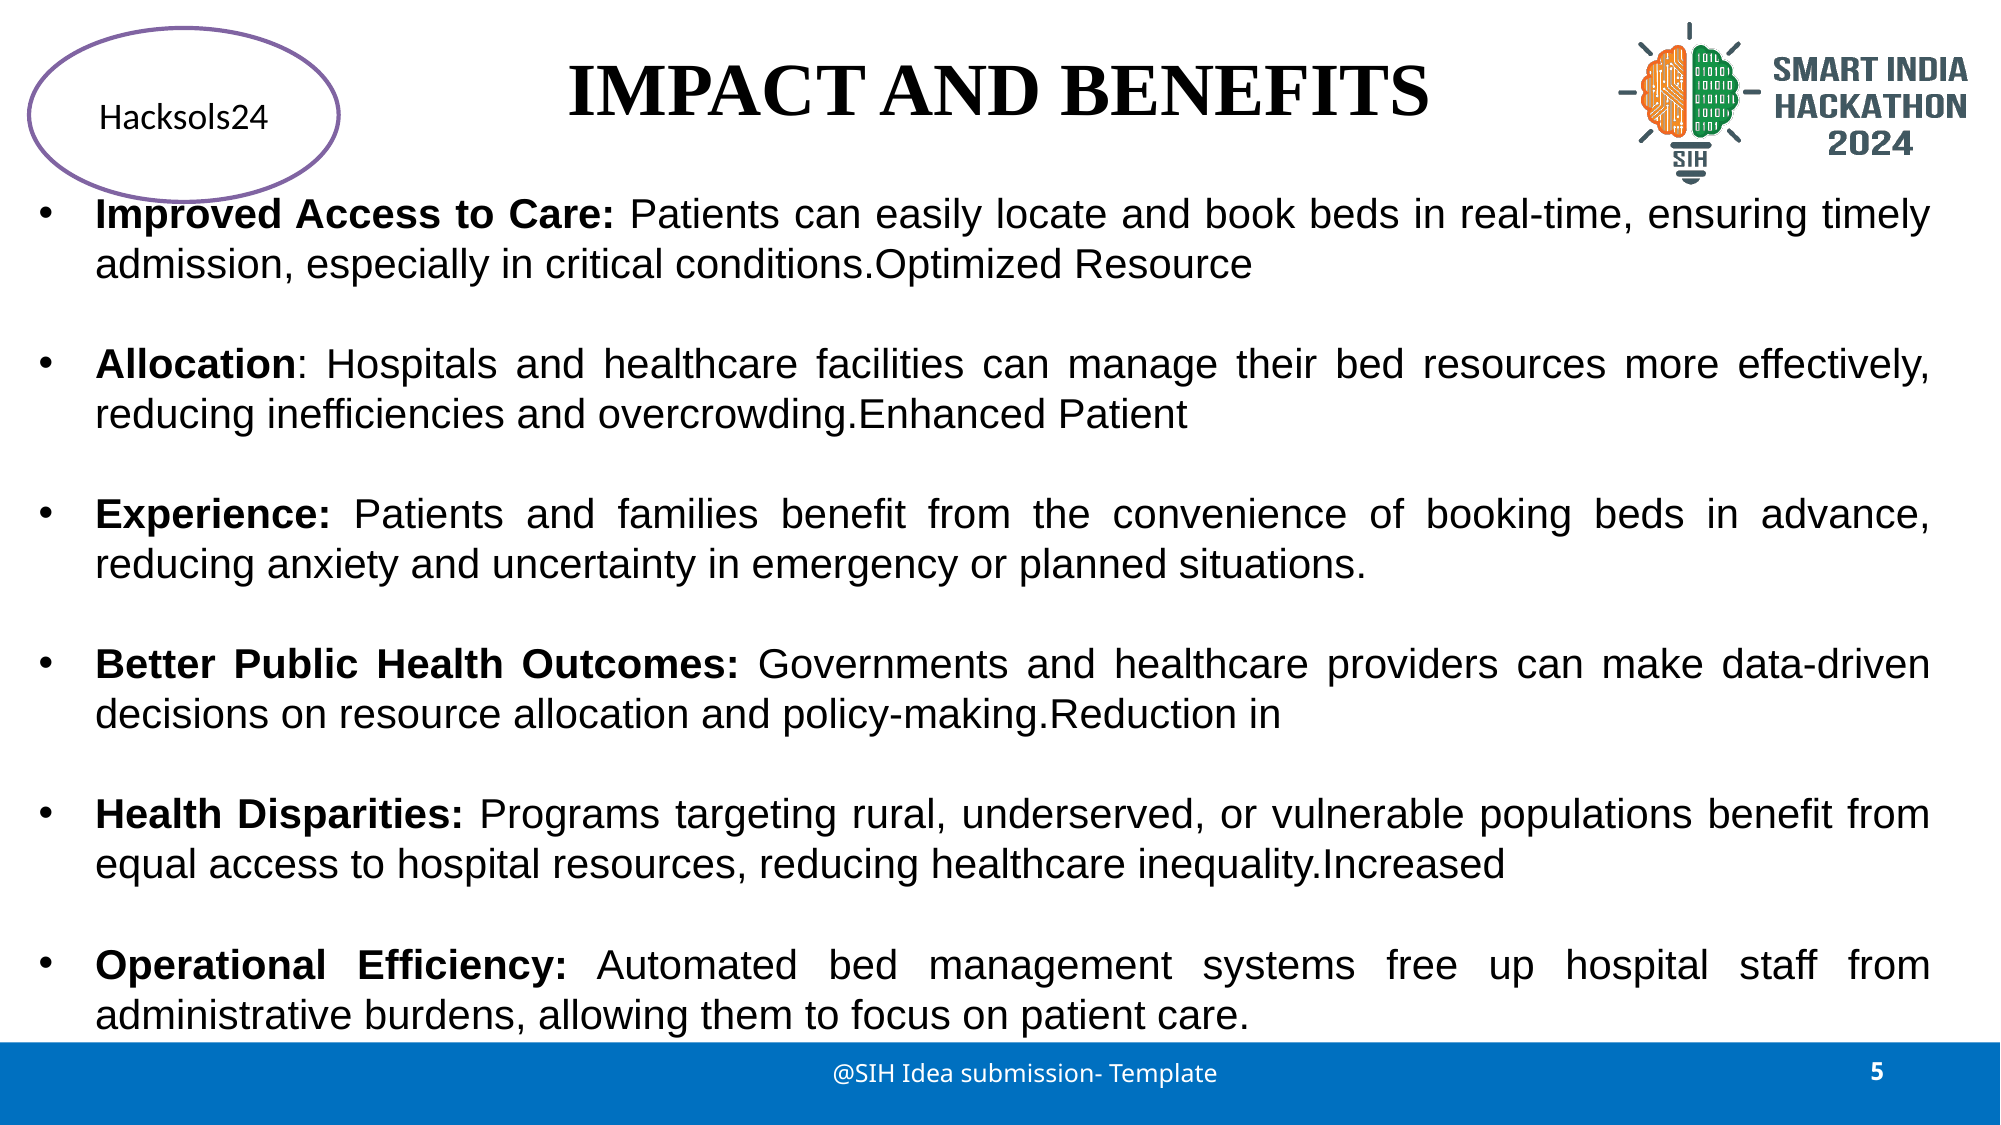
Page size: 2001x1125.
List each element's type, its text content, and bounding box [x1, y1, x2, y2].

text_box Hacksols24 [26, 25, 341, 205]
text_box [0, 1042, 2000, 1125]
title IMPACT AND BENEFITS [99, 0, 1901, 179]
text_box Improved Access to Care: Patients can easily locate and book beds in real-time, ensuring timely admission, especially in critical conditions.Optimized Resource Allocation: Hospitals and healthcare facilities can manage their bed resources more effectively, reducing inefficiencies and overcrowding.Enhanced Patient Experience: Patients and families benefit from the convenience of booking beds in advance, reducing anxiety and uncertainty in emergency or planned situations. Better Public Health Outcomes: Governments and healthcare providers can make data-driven decisions on resource allocation and policy-making.Reduction in Health Disparities: Programs targeting rural, underserved, or vulnerable populations benefit from equal access to hospital resources, reducing healthcare inequality.Increased Operational Efficiency: Automated bed management systems free up hospital staff from administrative burdens, allowing them to focus on patient care. [23, 179, 1947, 1024]
footer @SIH Idea submission- Template [762, 1042, 1289, 1103]
slide_number 5 [1433, 1042, 1900, 1103]
picture [1607, 13, 1977, 202]
